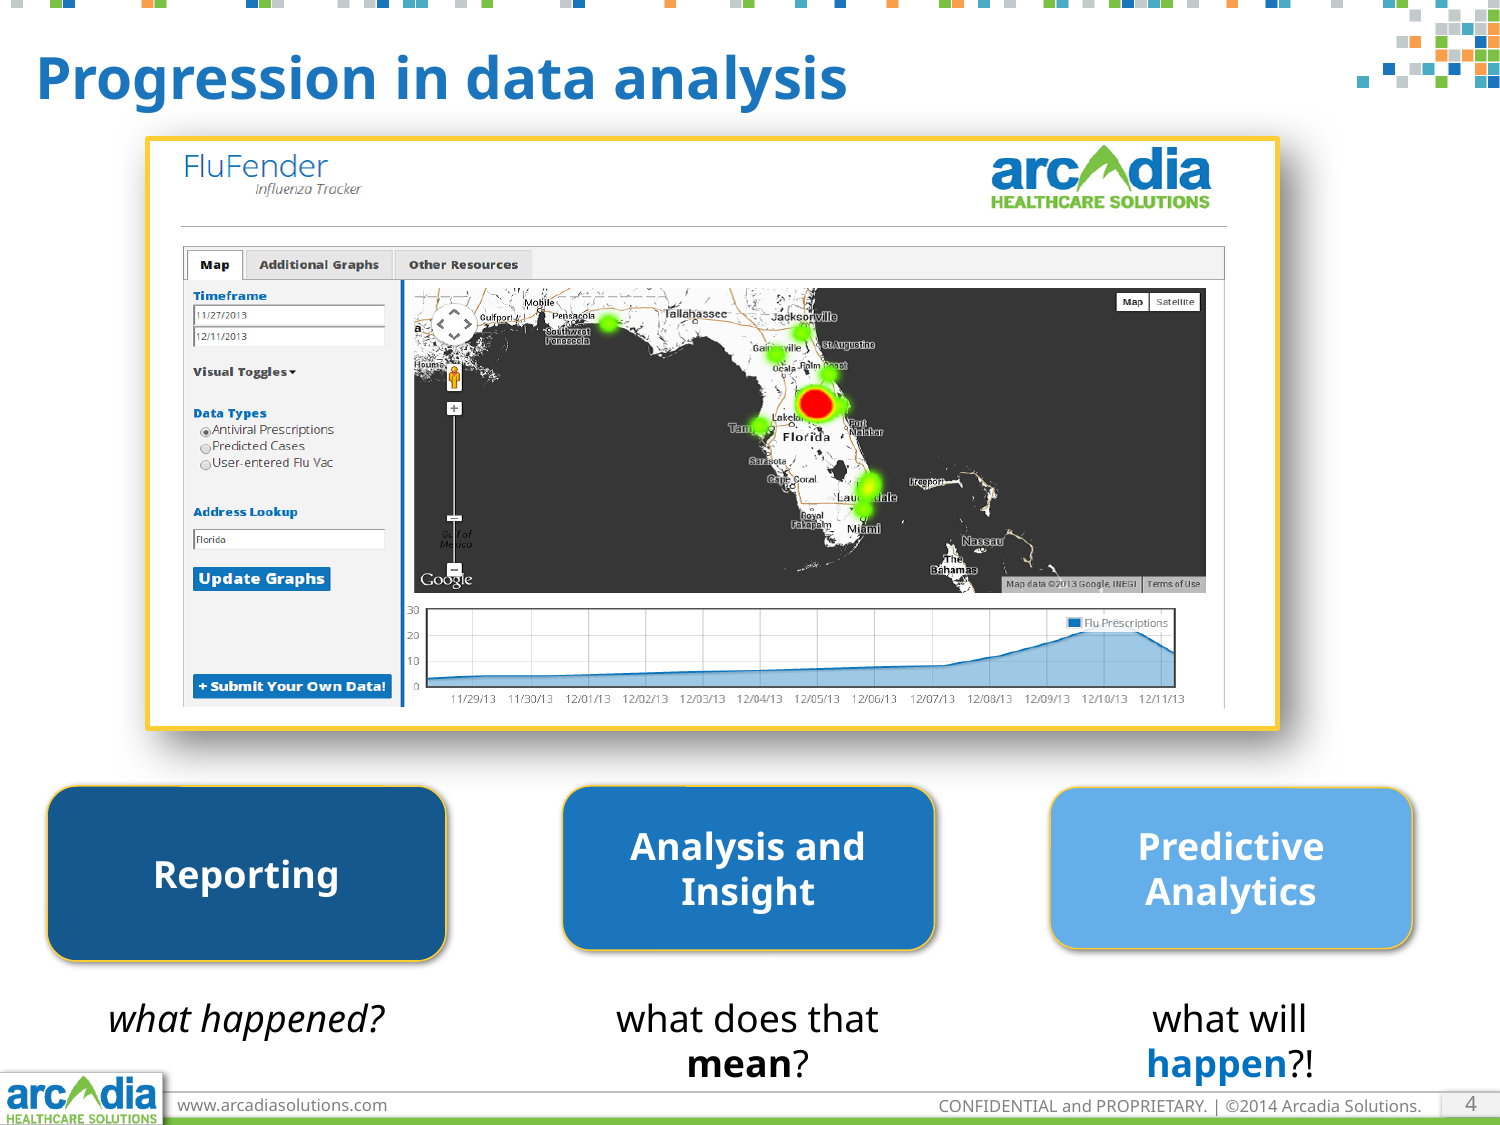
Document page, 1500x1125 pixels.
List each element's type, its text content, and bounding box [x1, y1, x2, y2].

picture [0, 0, 1500, 88]
text_box Analysis and Insight [561, 785, 936, 952]
text_box what will happen?! [1055, 987, 1406, 1093]
text_box what does that mean? [542, 987, 954, 1093]
text_box Predictive Analytics [1049, 786, 1413, 950]
text_box what happened? [71, 987, 422, 1048]
title Progression in data analysis [20, 15, 1476, 138]
picture [149, 140, 1276, 727]
text_box Reporting [46, 785, 447, 962]
picture [6, 1074, 157, 1124]
